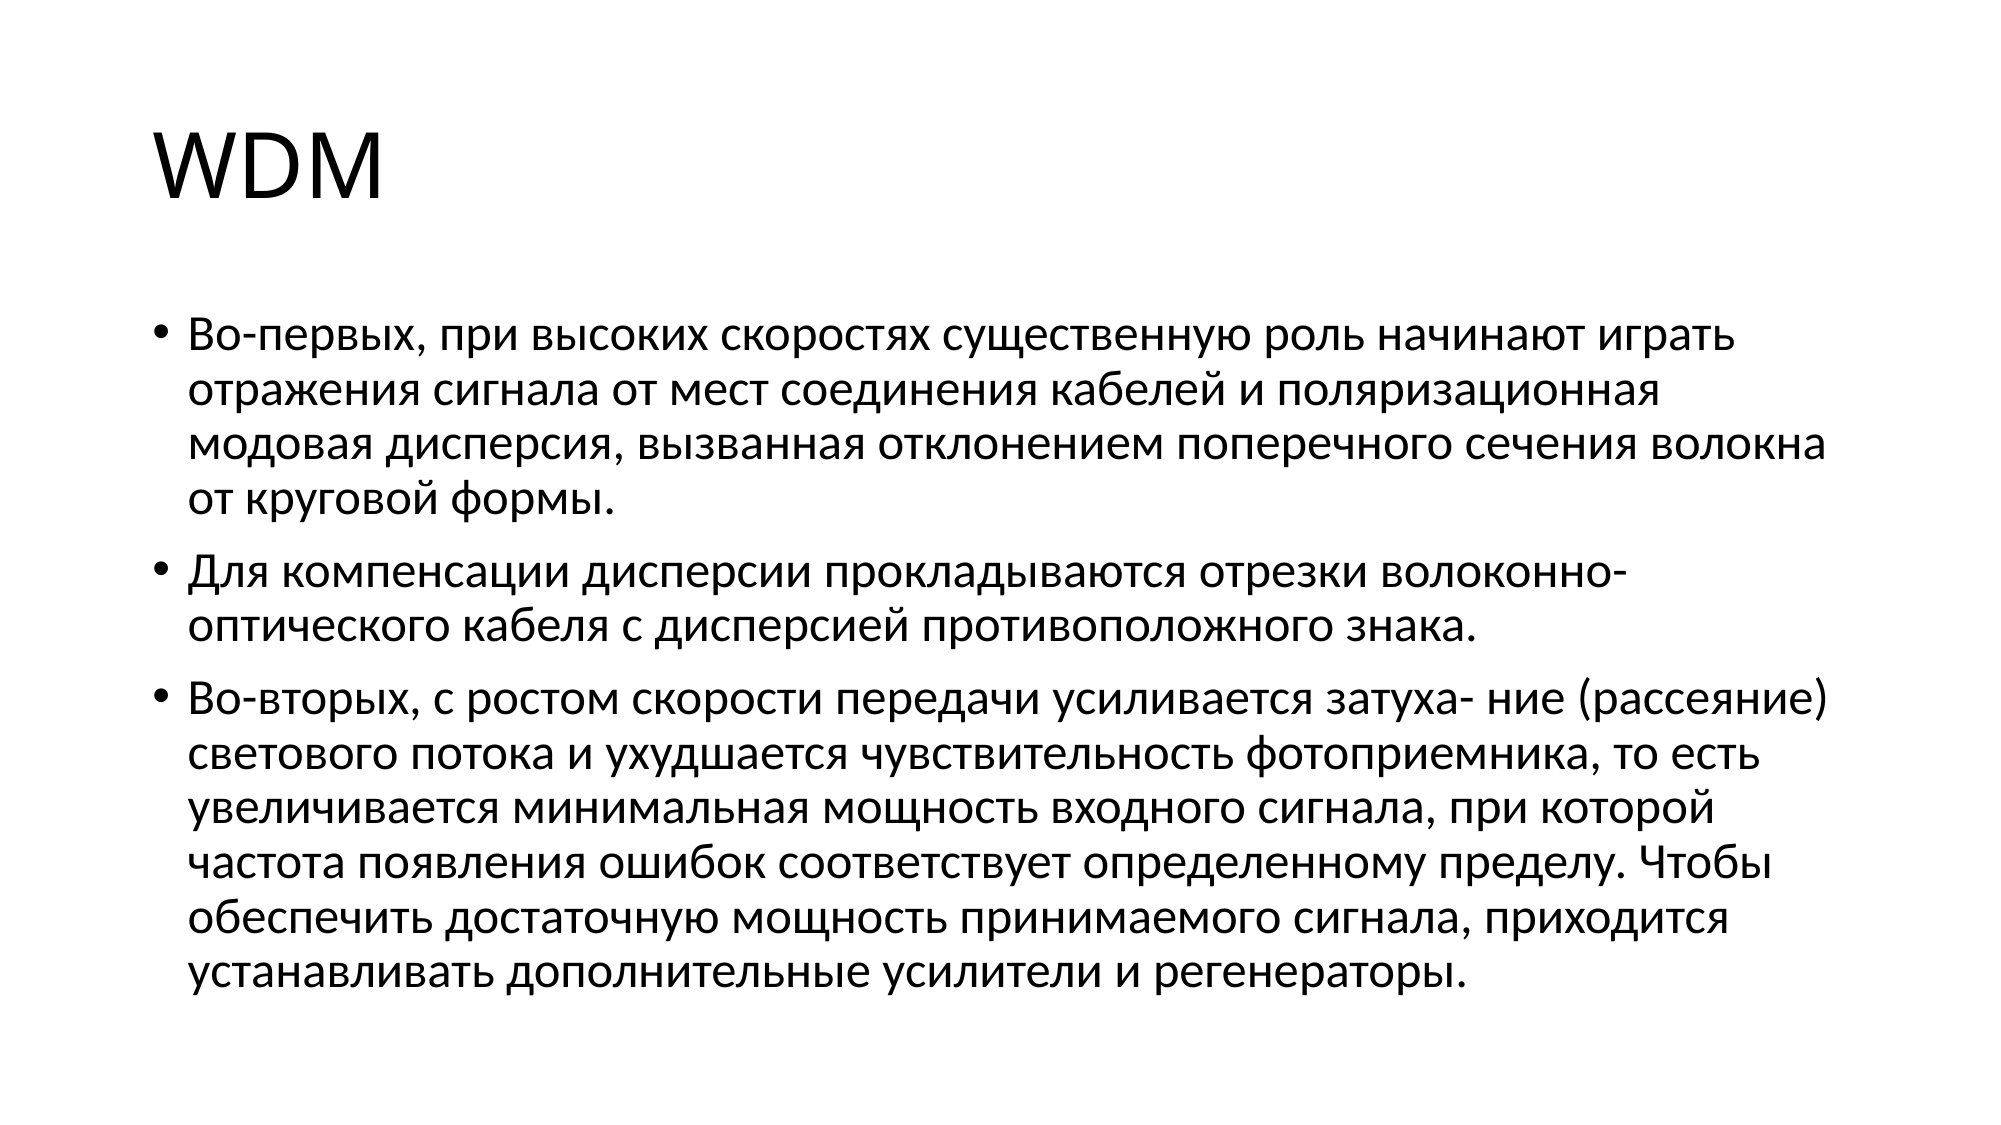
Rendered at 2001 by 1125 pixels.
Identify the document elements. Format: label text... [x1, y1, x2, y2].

title WDM [137, 59, 1863, 278]
list Во-первых, при высоких скоростях существенную роль начинают играть отражения сигнала от мест соединения кабелей и поляризационная модовая дисперсия, вызванная отклонением поперечного сечения волокна от круговой формы. Для компенсации дисперсии прокладываются отрезки волоконно-оптического кабеля с дисперсией противоположного знака. Во-вторых, с ростом скорости передачи усиливается затуха- ние (рассеяние) светового потока и ухудшается чувствительность фотоприемника, то есть увеличивается минимальная мощность входного сигнала, при которой частота появления ошибок соответствует определенному пределу. Чтобы обеспечить достаточную мощность принимаемого сигнала, приходится устанавливать дополнительные усилители и регенераторы. [137, 299, 1863, 1014]
